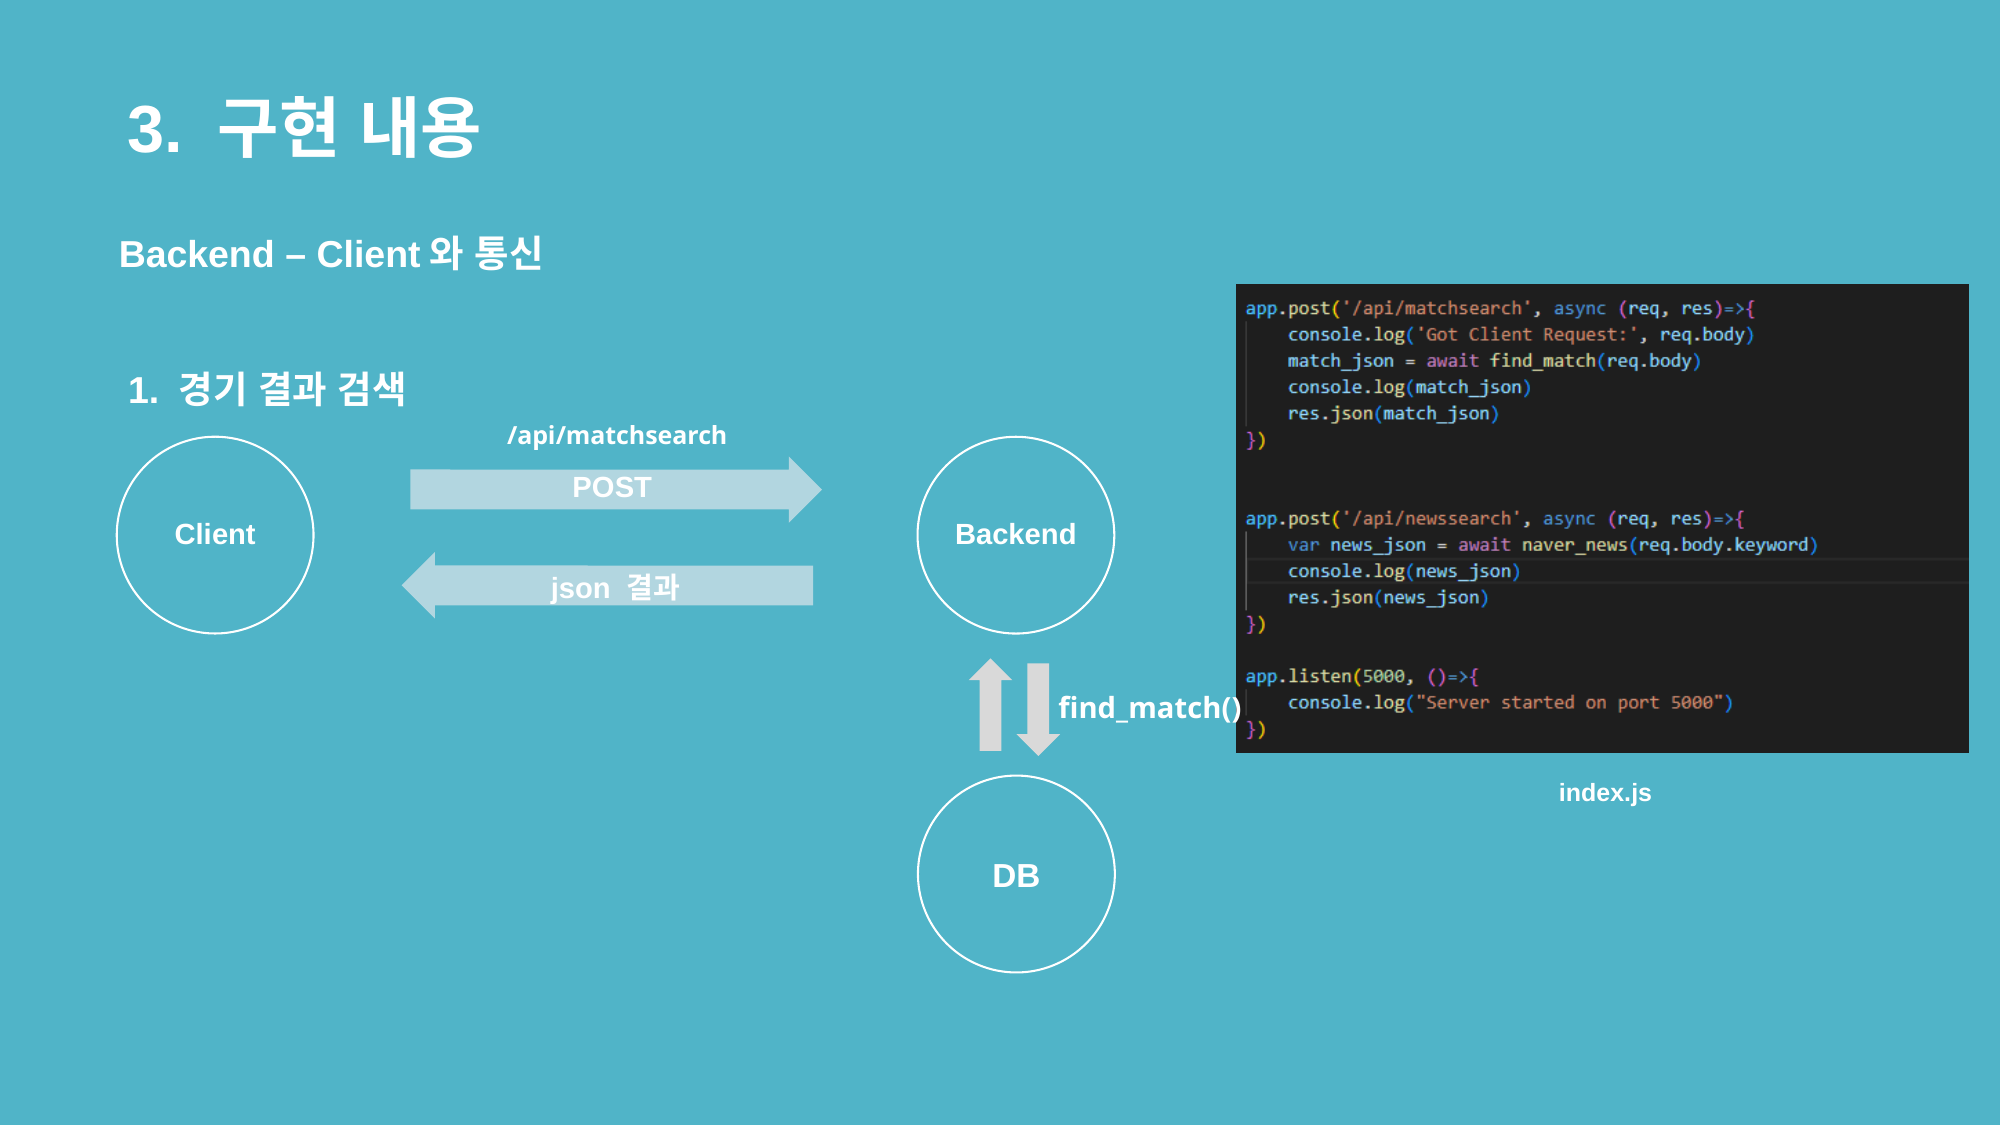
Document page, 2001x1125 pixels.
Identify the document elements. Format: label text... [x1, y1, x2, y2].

picture [1236, 284, 1970, 753]
text_box Backend – Client와 통신 [104, 222, 559, 283]
text_box 3. 구현 내용 [112, 78, 498, 174]
text_box 1. 경기 결과 검색 [113, 359, 422, 419]
text_box [967, 657, 1014, 752]
text_box DB [916, 774, 1116, 974]
text_box find_match() [1043, 681, 1236, 732]
text_box index.js [1544, 768, 1668, 814]
text_box /api/matchsearch [492, 412, 743, 436]
text_box [1015, 662, 1062, 757]
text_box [116, 436, 1116, 634]
